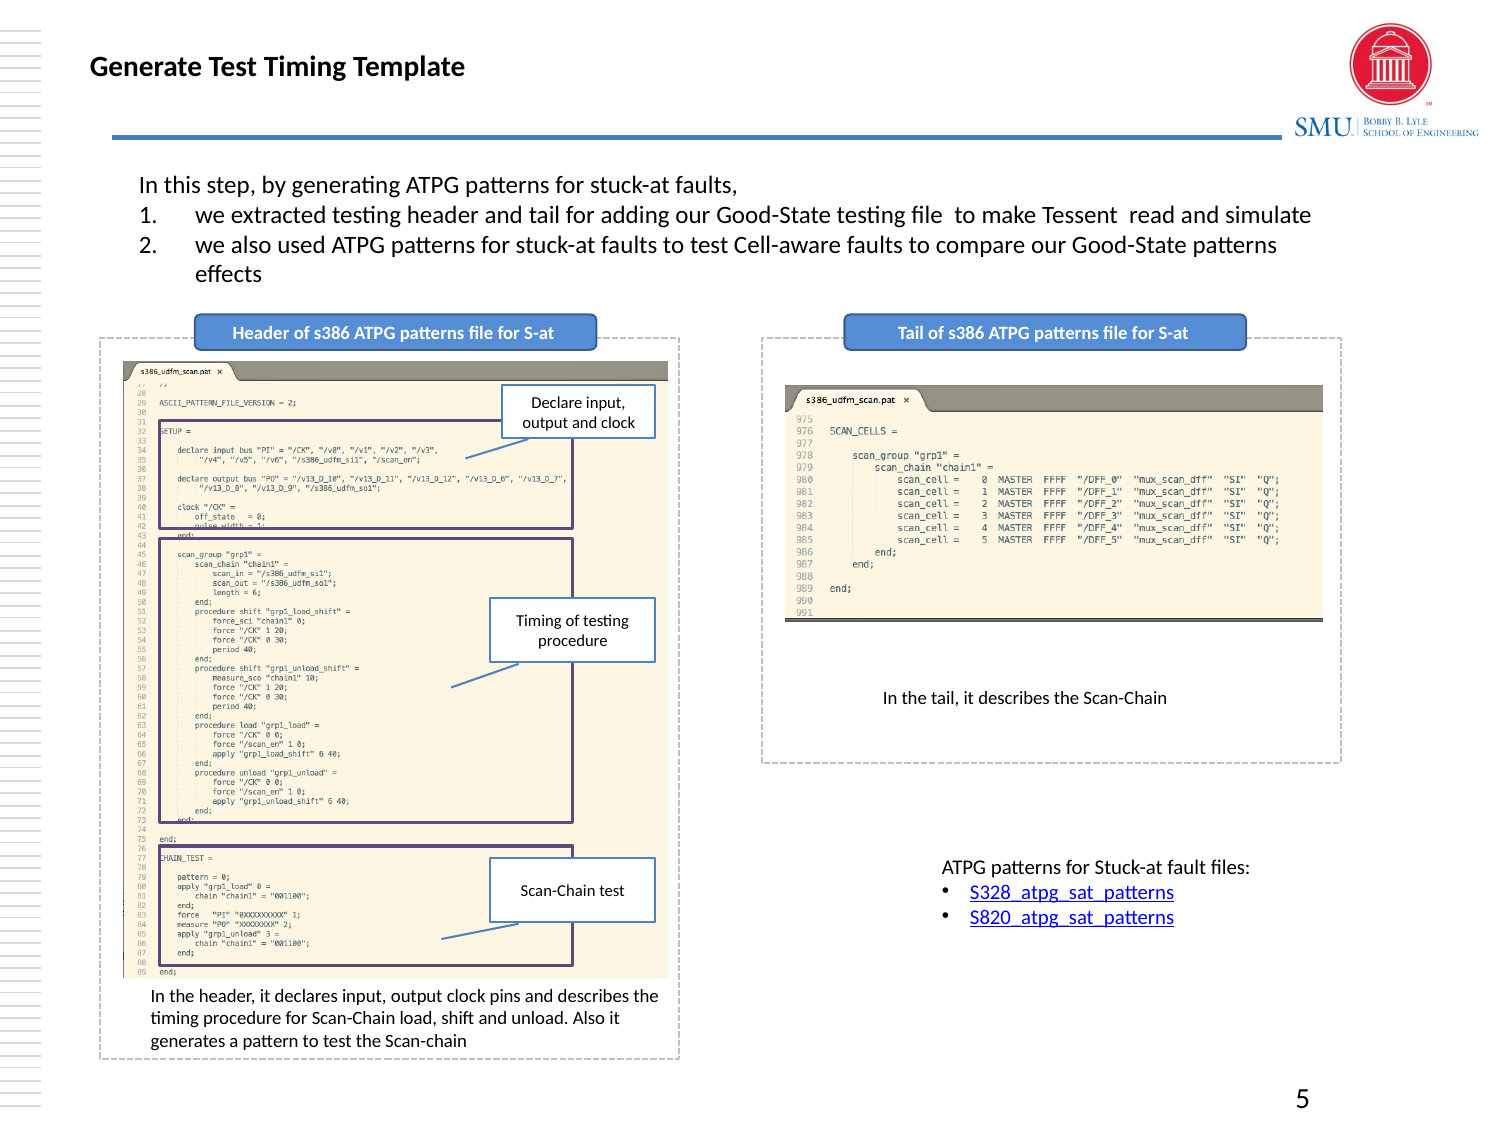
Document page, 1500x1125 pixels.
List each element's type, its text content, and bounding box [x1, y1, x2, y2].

text_box ATPG patterns for Stuck-at fault files: S328_atpg_sat_patterns S820_atpg_sat_patterns [927, 846, 1294, 936]
picture [1345, 19, 1436, 110]
text_box [98, 336, 681, 1061]
text_box In the header, it declares input, output clock pins and describes the timing procedure for Scan-Chain load, shift and unload. Also it generates a pattern to test the Scan-chain [135, 975, 680, 1059]
picture [123, 361, 668, 978]
text_box Header of s386 ATPG patterns file for S-at [192, 312, 599, 352]
picture [1293, 113, 1483, 142]
picture [785, 385, 1324, 622]
text_box [760, 336, 1343, 765]
text_box In this step, by generating ATPG patterns for stuck-at faults, we extracted testing header and tail for adding our Good-State testing file to make Tessent read and simulate we also used ATPG patterns for stuck-at faults to test Cell-aware faults to compare our Good-State patterns effects [123, 160, 1365, 296]
text_box Tail of s386 ATPG patterns file for S-at [842, 312, 1249, 352]
text_box In the tail, it describes the Scan-Chain [868, 678, 1247, 716]
title Generate Test Timing Template [75, 39, 1282, 126]
